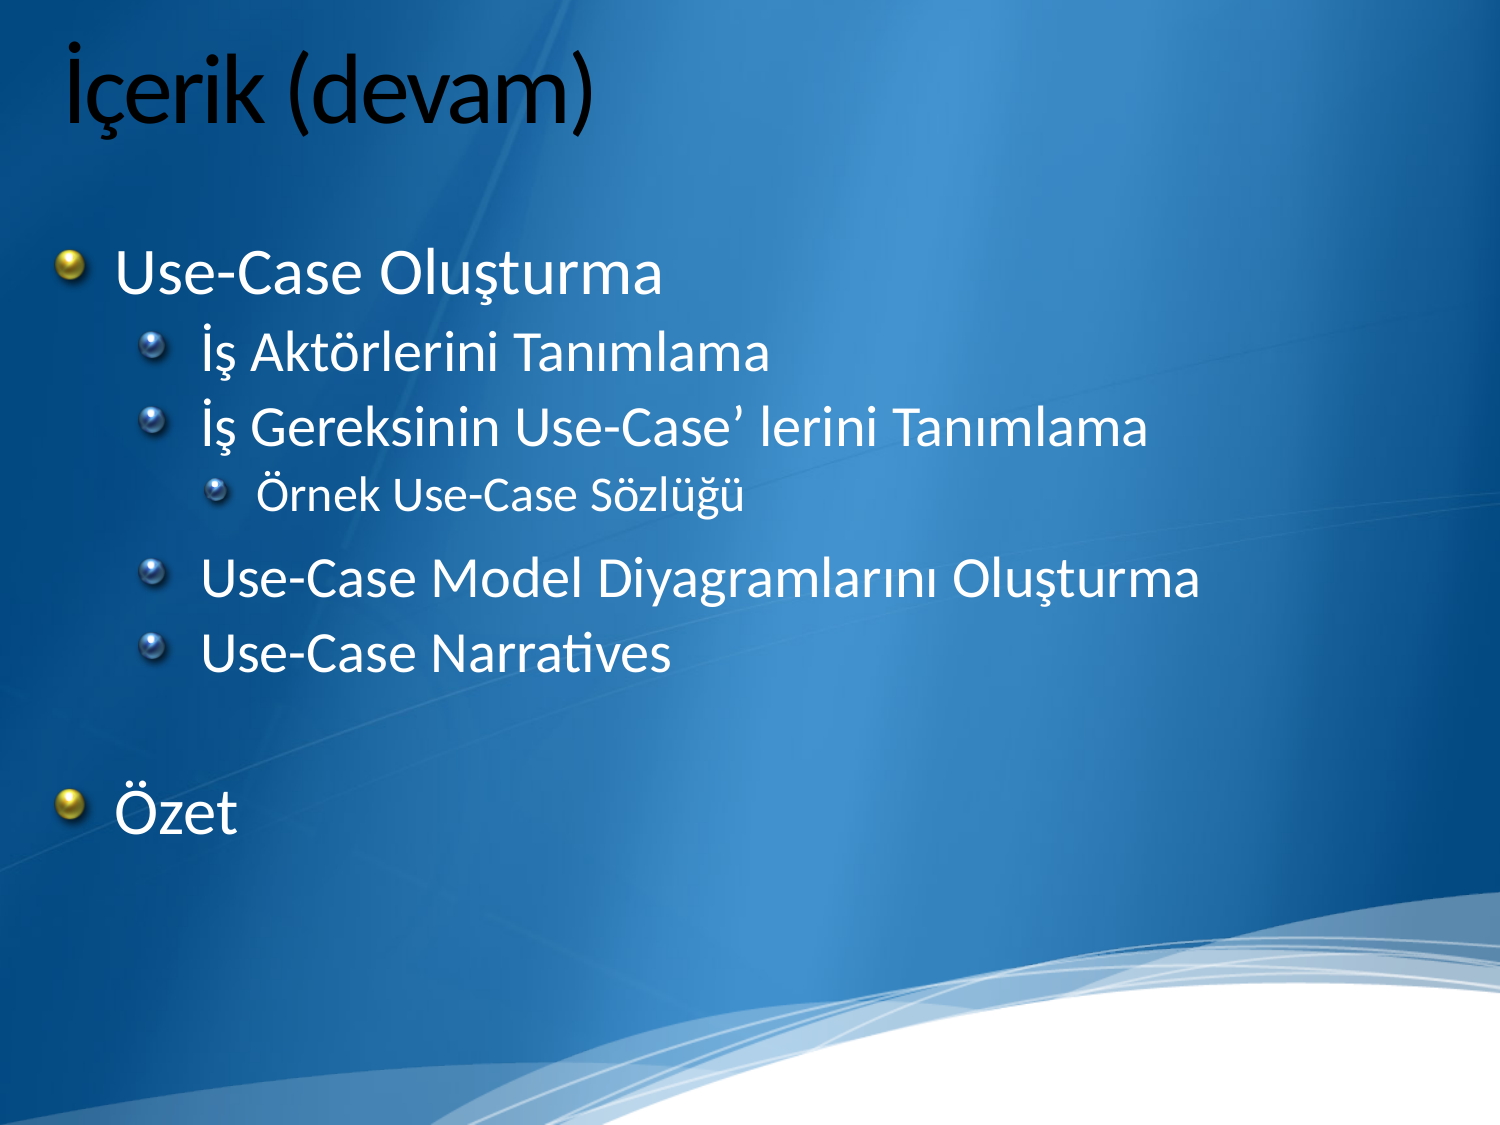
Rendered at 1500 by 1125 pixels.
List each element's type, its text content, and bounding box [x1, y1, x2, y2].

title İçerik (devam) [62, 37, 1438, 147]
list Use-Case Oluşturma İş Aktörlerini Tanımlama İş Gereksinin Use-Case’ lerini Tanımlama Örnek Use-Case Sözlüğü Use-Case Model Diyagramlarını Oluşturma Use-Case Narratives Özet [50, 237, 1425, 963]
picture [0, 0, 1500, 1125]
